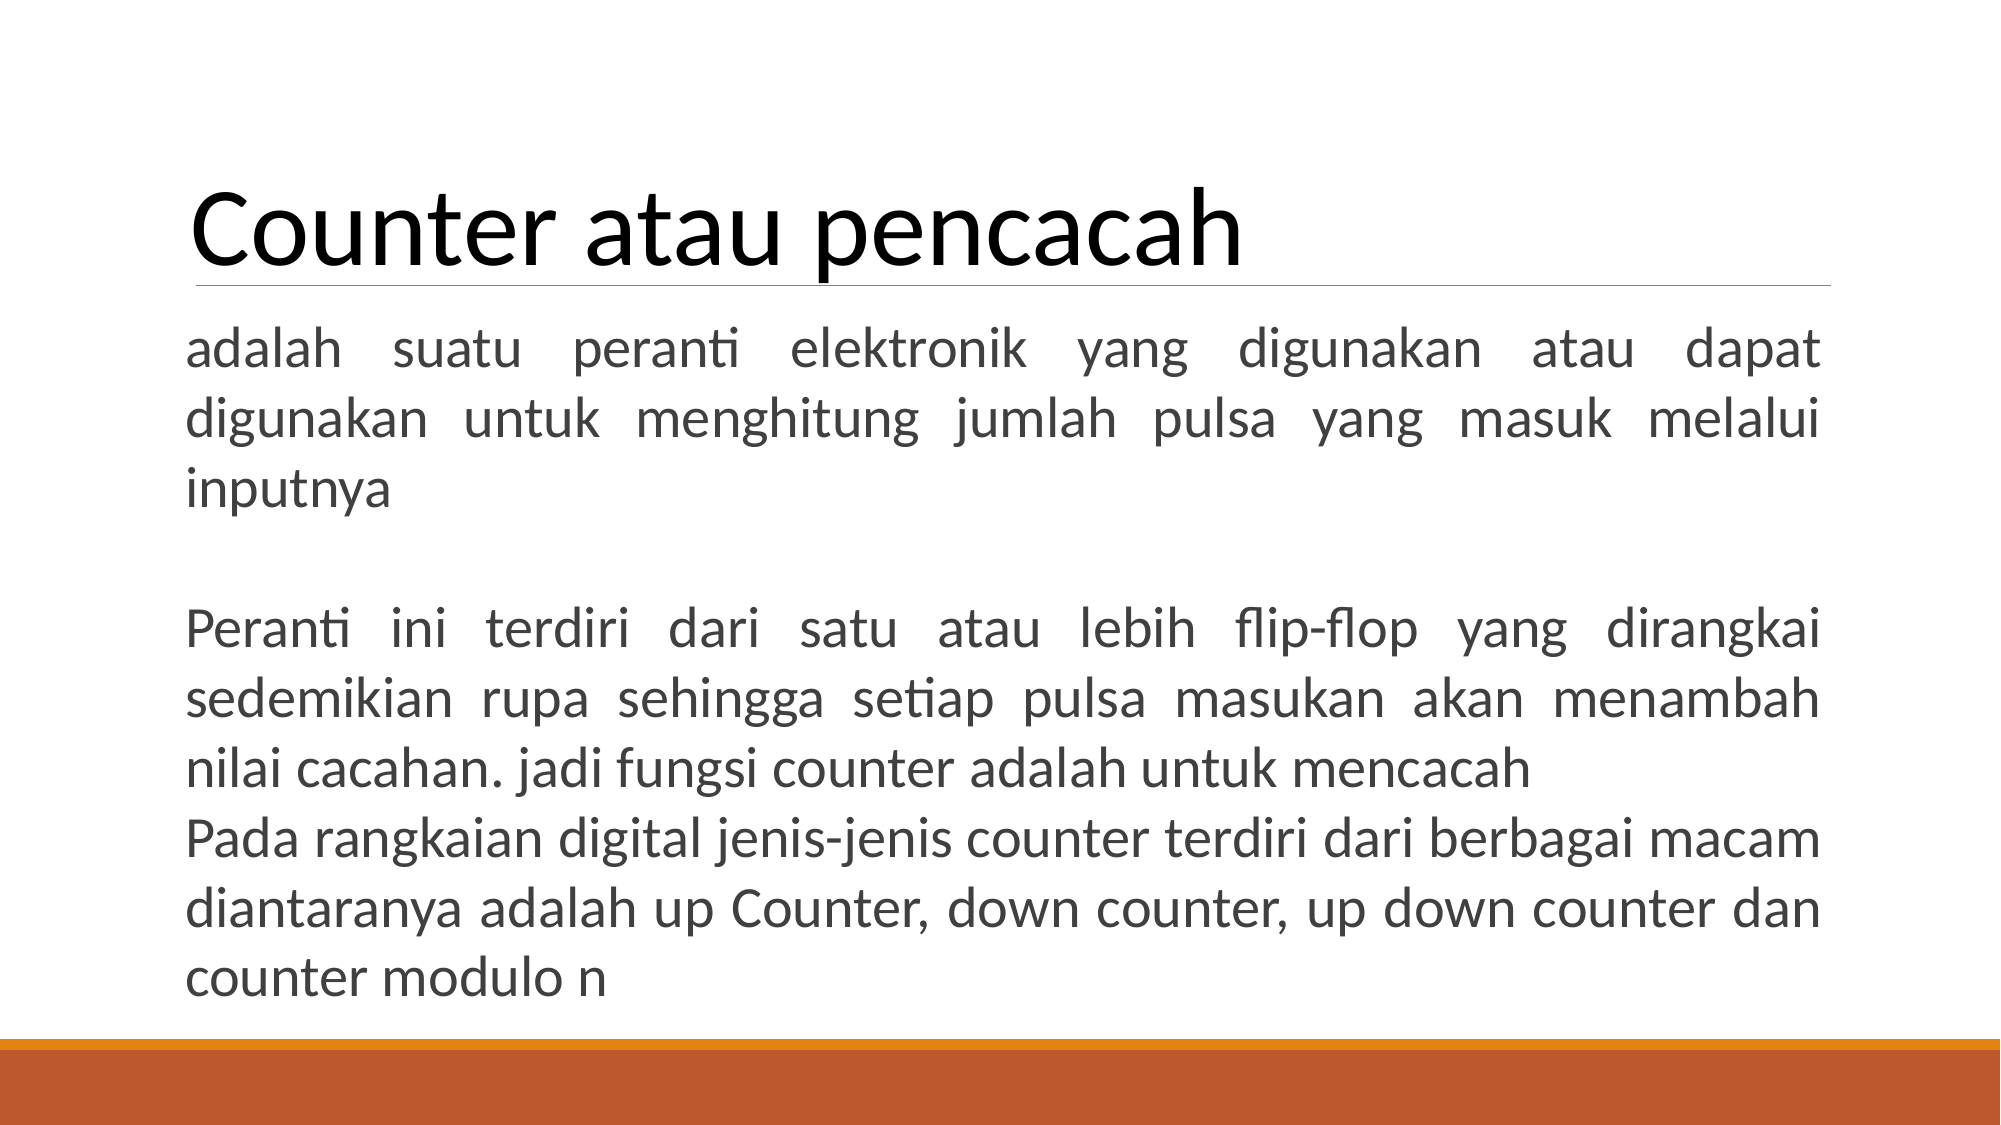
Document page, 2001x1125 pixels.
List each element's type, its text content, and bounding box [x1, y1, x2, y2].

text_box Counter atau pencacah [175, 145, 1287, 296]
list adalah suatu peranti elektronik yang digunakan atau dapat digunakan untuk menghitung jumlah pulsa yang masuk melalui inputnya Peranti ini terdiri dari satu atau lebih flip-flop yang dirangkai sedemikian rupa sehingga setiap pulsa masukan akan menambah nilai cacahan. jadi fungsi counter adalah untuk mencacah Pada rangkaian digital jenis-jenis counter terdiri dari berbagai macam diantaranya adalah up Counter, down counter, up down counter dan counter modulo n [169, 301, 1838, 1087]
